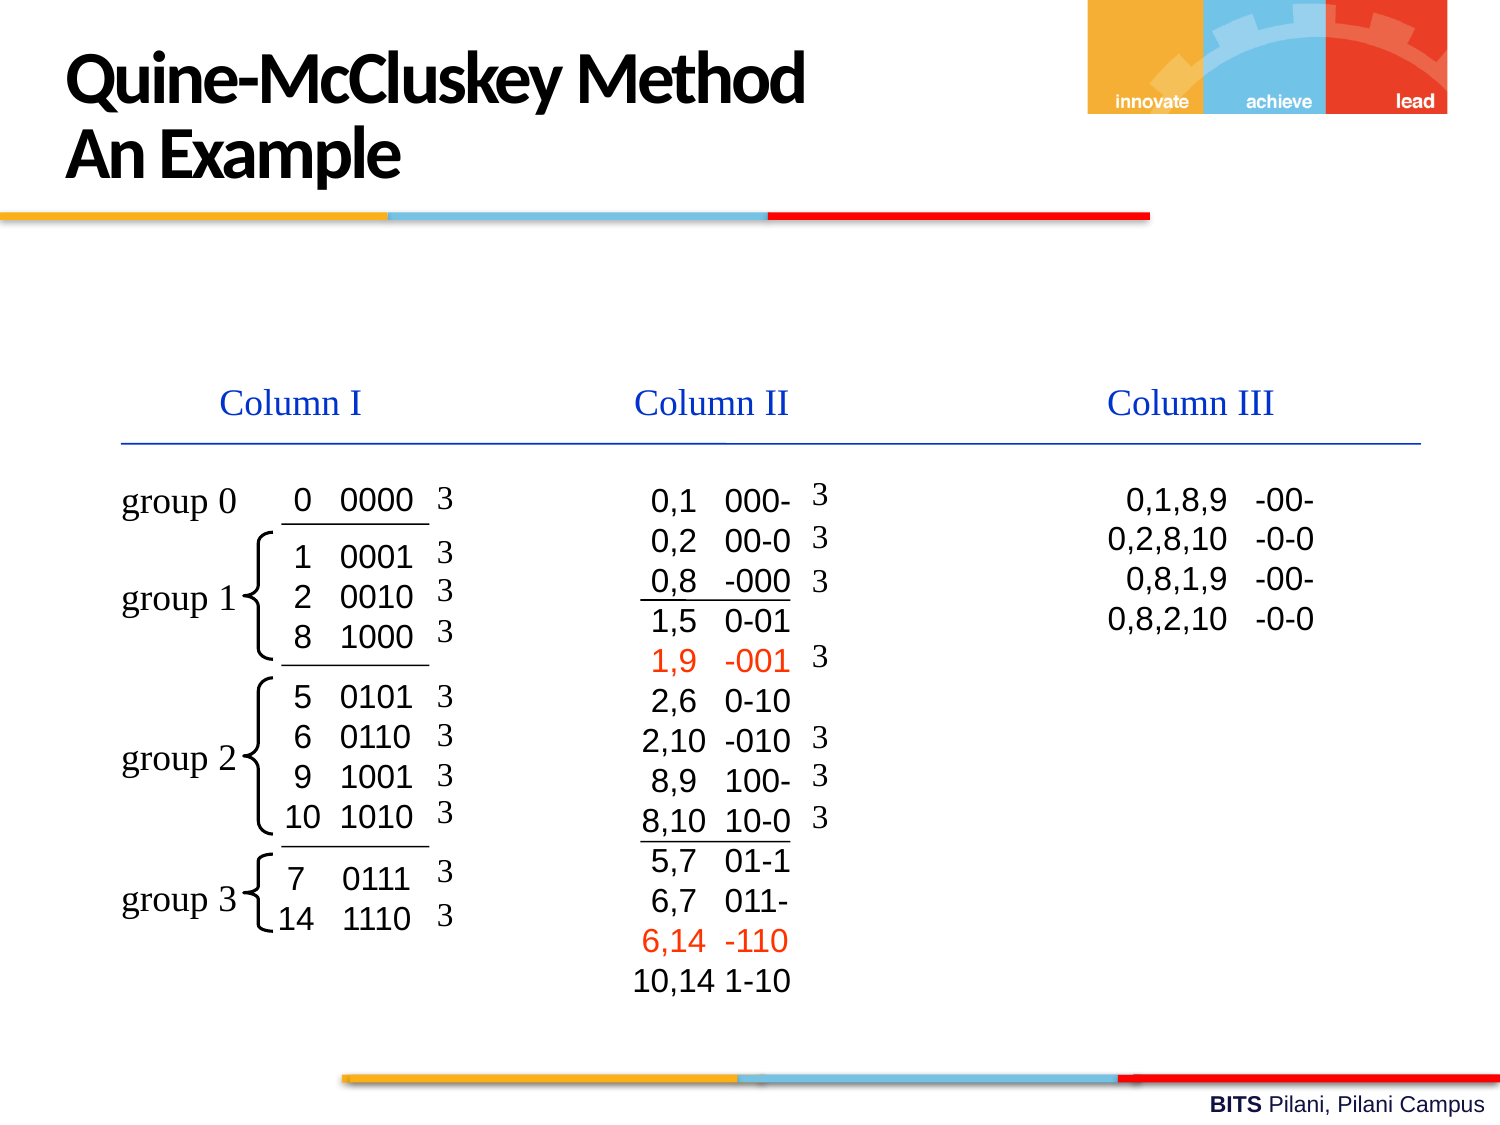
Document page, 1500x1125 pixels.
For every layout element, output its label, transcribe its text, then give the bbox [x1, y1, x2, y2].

text_box  [812, 787, 844, 843]
text_box 0,1,8,9 -00- 0,2,8,10 -0-0 0,8,1,9 -00- 0,8,2,10 -0-0 [1065, 470, 1330, 645]
text_box Column I [204, 370, 378, 431]
picture [1087, 0, 1448, 114]
text_box  [812, 552, 844, 607]
text_box Column II [619, 370, 805, 431]
text_box  [812, 708, 844, 763]
text_box Column III [1092, 370, 1290, 431]
text_box  [797, 464, 844, 508]
text_box  [812, 508, 844, 552]
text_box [616, 472, 808, 1009]
text_box  [812, 763, 844, 787]
text_box  [812, 627, 844, 682]
list Quine-McCluskey Method An Example [50, 24, 1088, 213]
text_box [105, 468, 476, 945]
